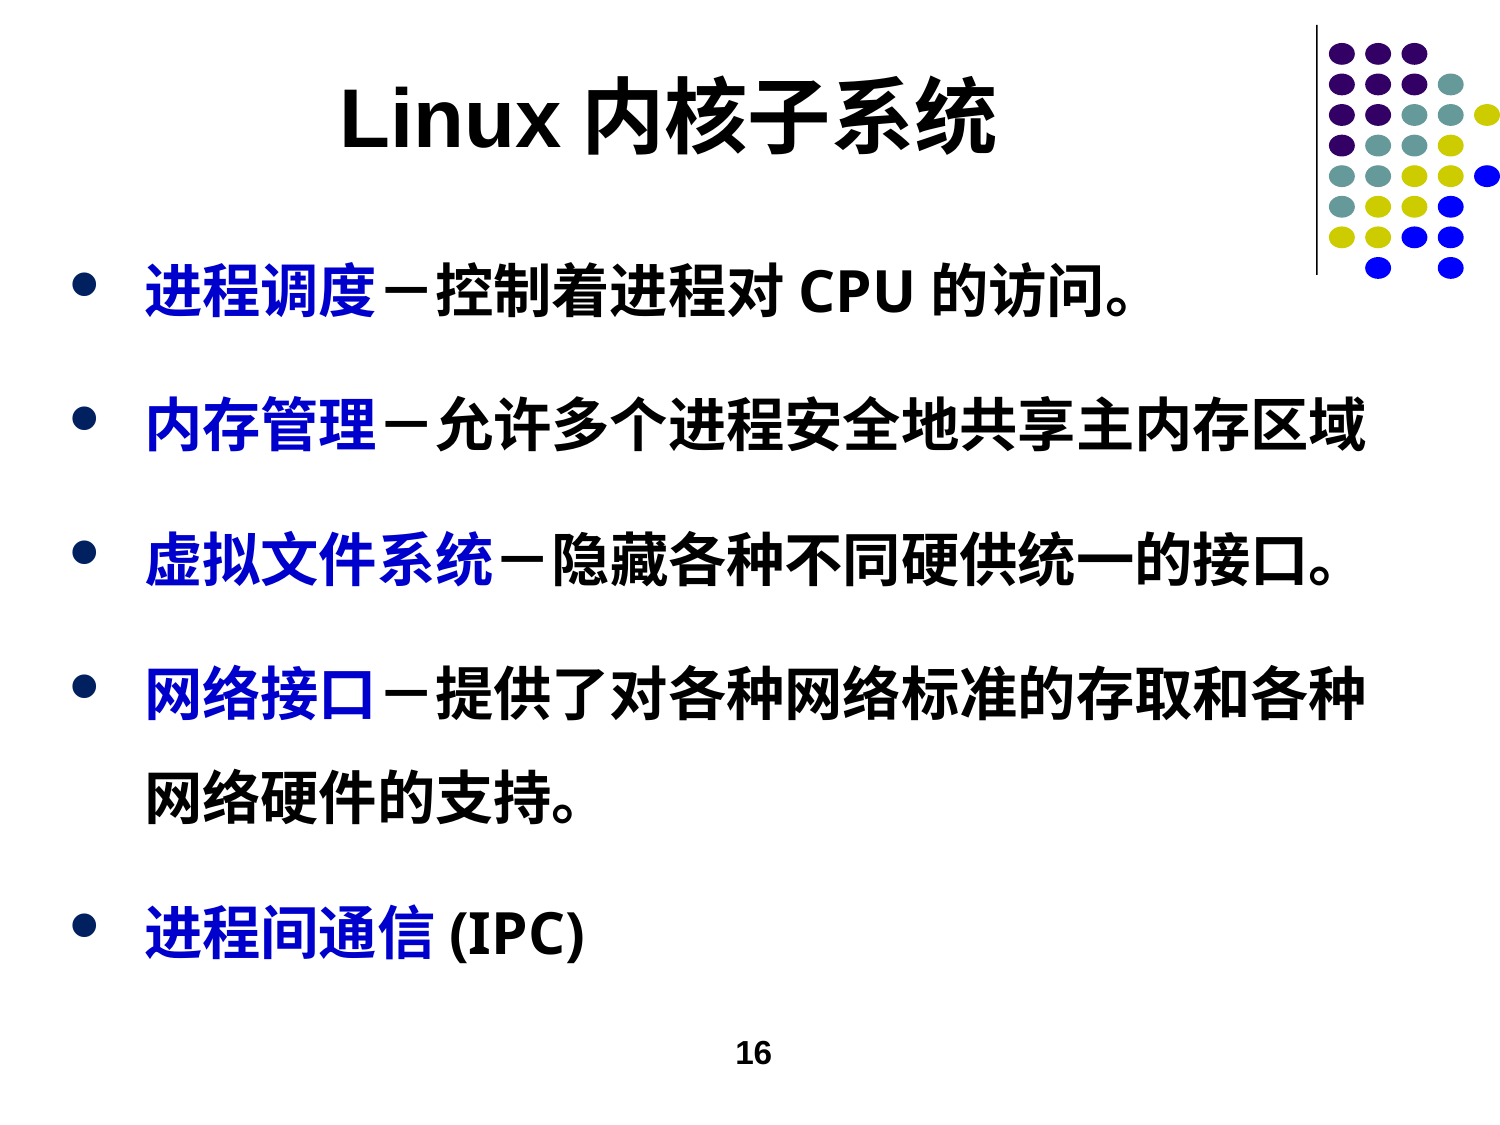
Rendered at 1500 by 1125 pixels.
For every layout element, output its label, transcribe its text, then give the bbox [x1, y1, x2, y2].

slide_number 16 [578, 1023, 930, 1099]
text_box 进程调度－控制着进程对CPU的访问。 内存管理－允许多个进程安全地共享主内存区域 虚拟文件系统－隐藏各种不同硬供统一的接口。 网络接口－提供了对各种网络标准的存取和各种网络硬件的支持。 进程间通信(IPC)－ 支持进程间各种通信机制，包括共享内存、消息队列及管道等。 [50, 255, 1400, 1035]
text_box Linux内核子系统 [75, 56, 1282, 172]
